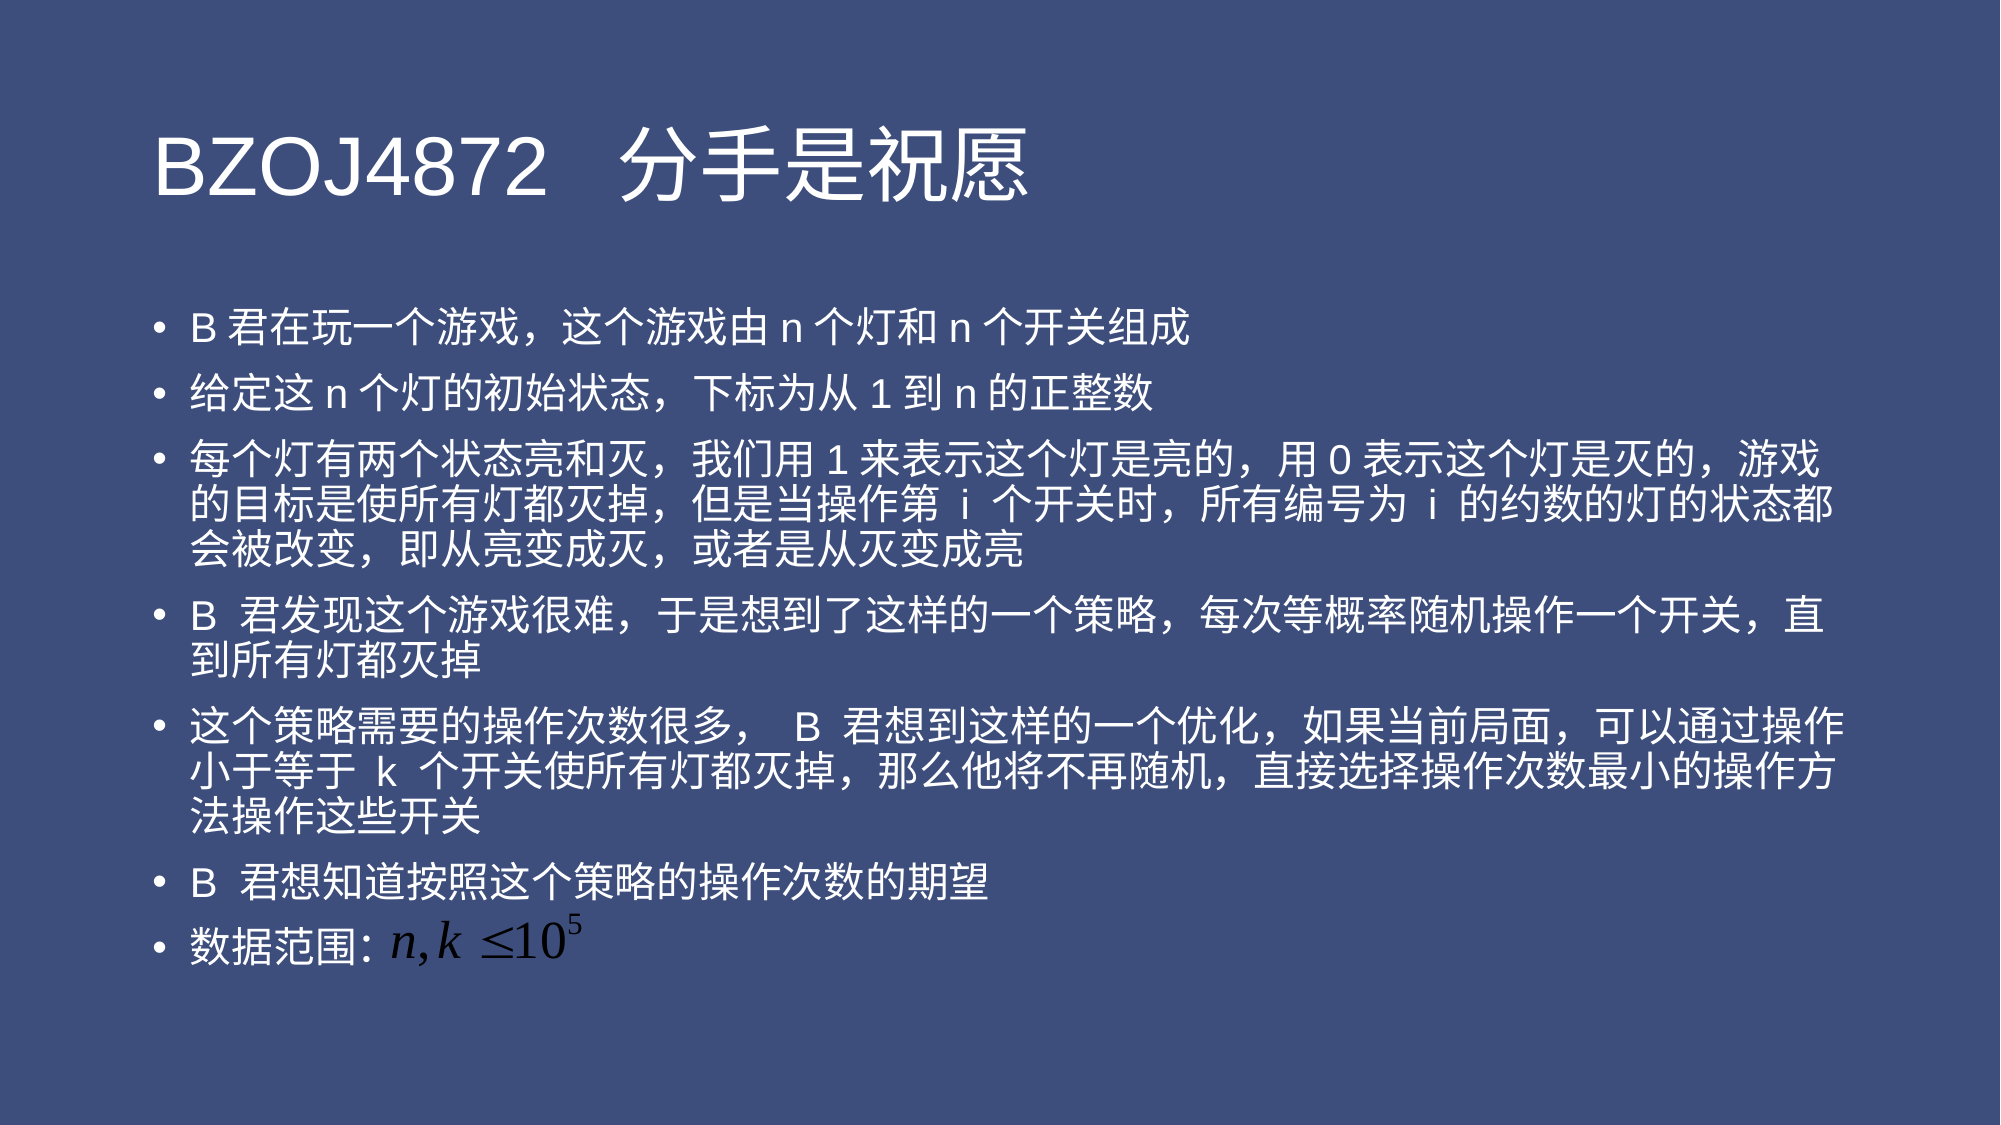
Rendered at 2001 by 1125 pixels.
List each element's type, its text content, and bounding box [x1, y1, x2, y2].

title BZOJ4872 分手是祝愿 [137, 59, 1863, 278]
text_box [382, 900, 592, 981]
list B君在玩一个游戏，这个游戏由n个灯和n个开关组成 给定这n个灯的初始状态，下标为从1到n的正整数 每个灯有两个状态亮和灭，我们用1来表示这个灯是亮的，用0表示这个灯是灭的，游戏的目标是使所有灯都灭掉，但是当操作第 i 个开关时，所有编号为 i 的约数的灯的状态都会被改变，即从亮变成灭，或者是从灭变成亮 B 君发现这个游戏很难，于是想到了这样的一个策略，每次等概率随机操作一个开关，直到所有灯都灭掉 这个策略需要的操作次数很多， B 君想到这样的一个优化，如果当前局面，可以通过操作小于等于 k 个开关使所有灯都灭掉，那么他将不再随机，直接选择操作次数最小的操作方法操作这些开关 B 君想知道按照这个策略的操作次数的期望 数据范围： [137, 299, 1863, 1014]
